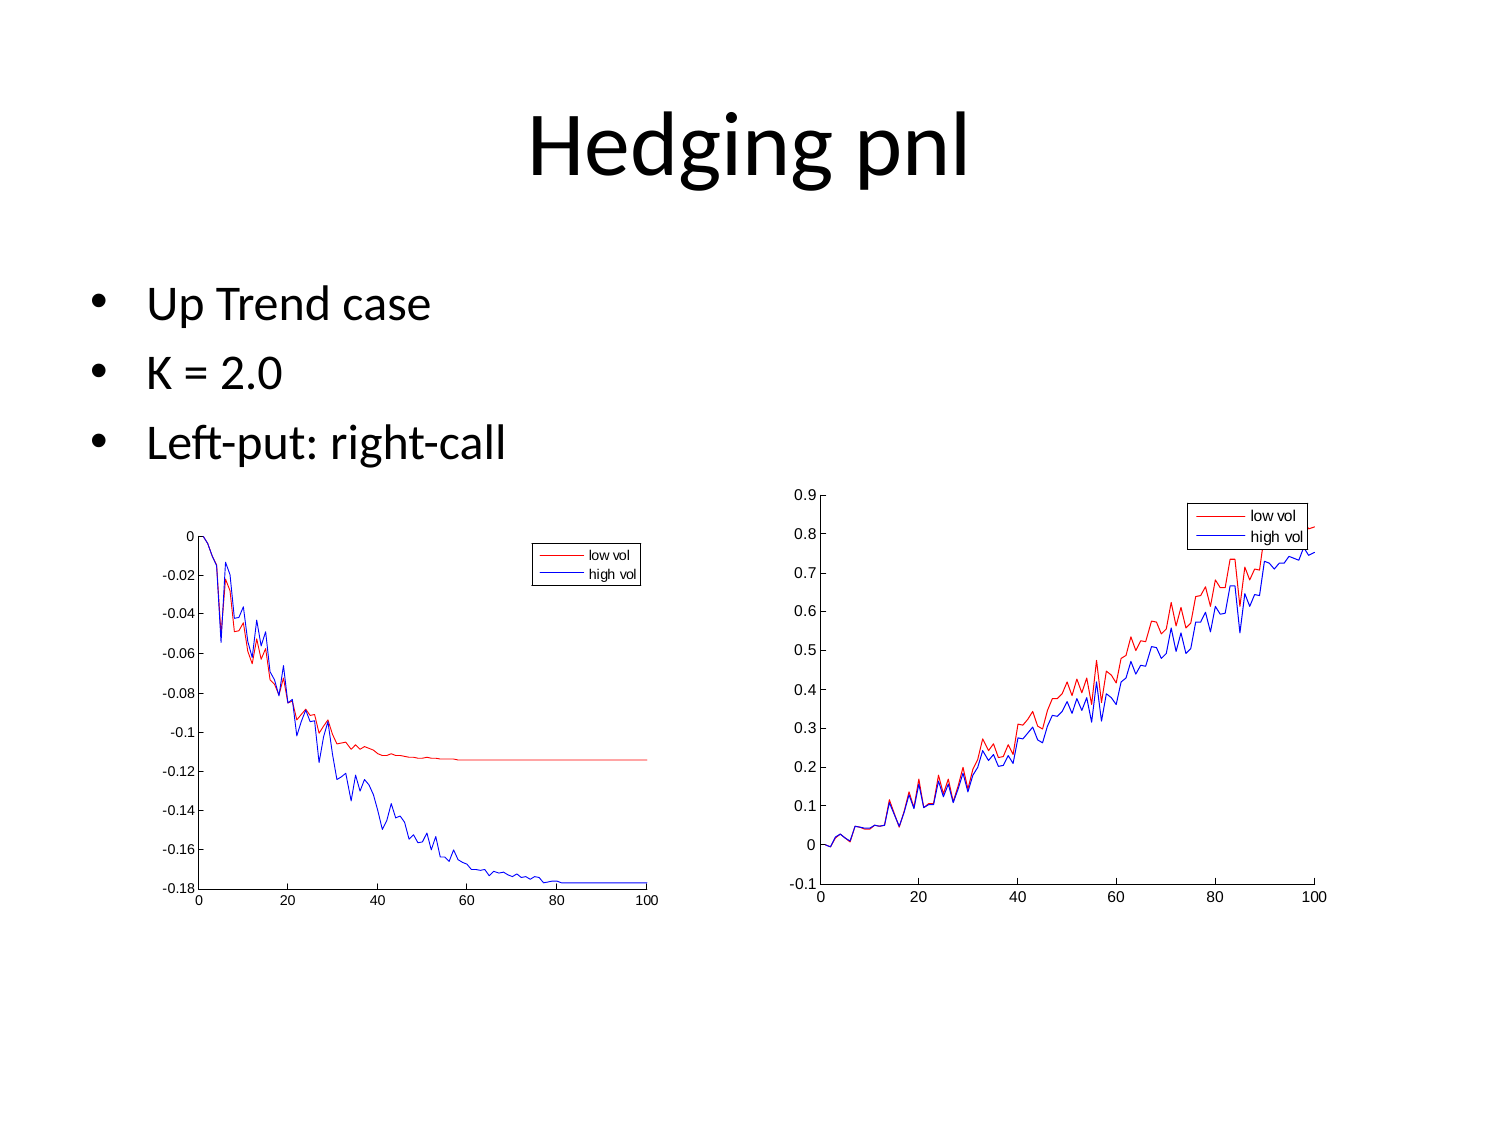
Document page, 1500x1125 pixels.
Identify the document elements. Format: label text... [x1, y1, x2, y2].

picture [737, 458, 1377, 938]
list Up Trend case K = 2.0 Left-put: right-call [75, 262, 1425, 1005]
title Hedging pnl [75, 45, 1425, 233]
picture [123, 503, 703, 938]
